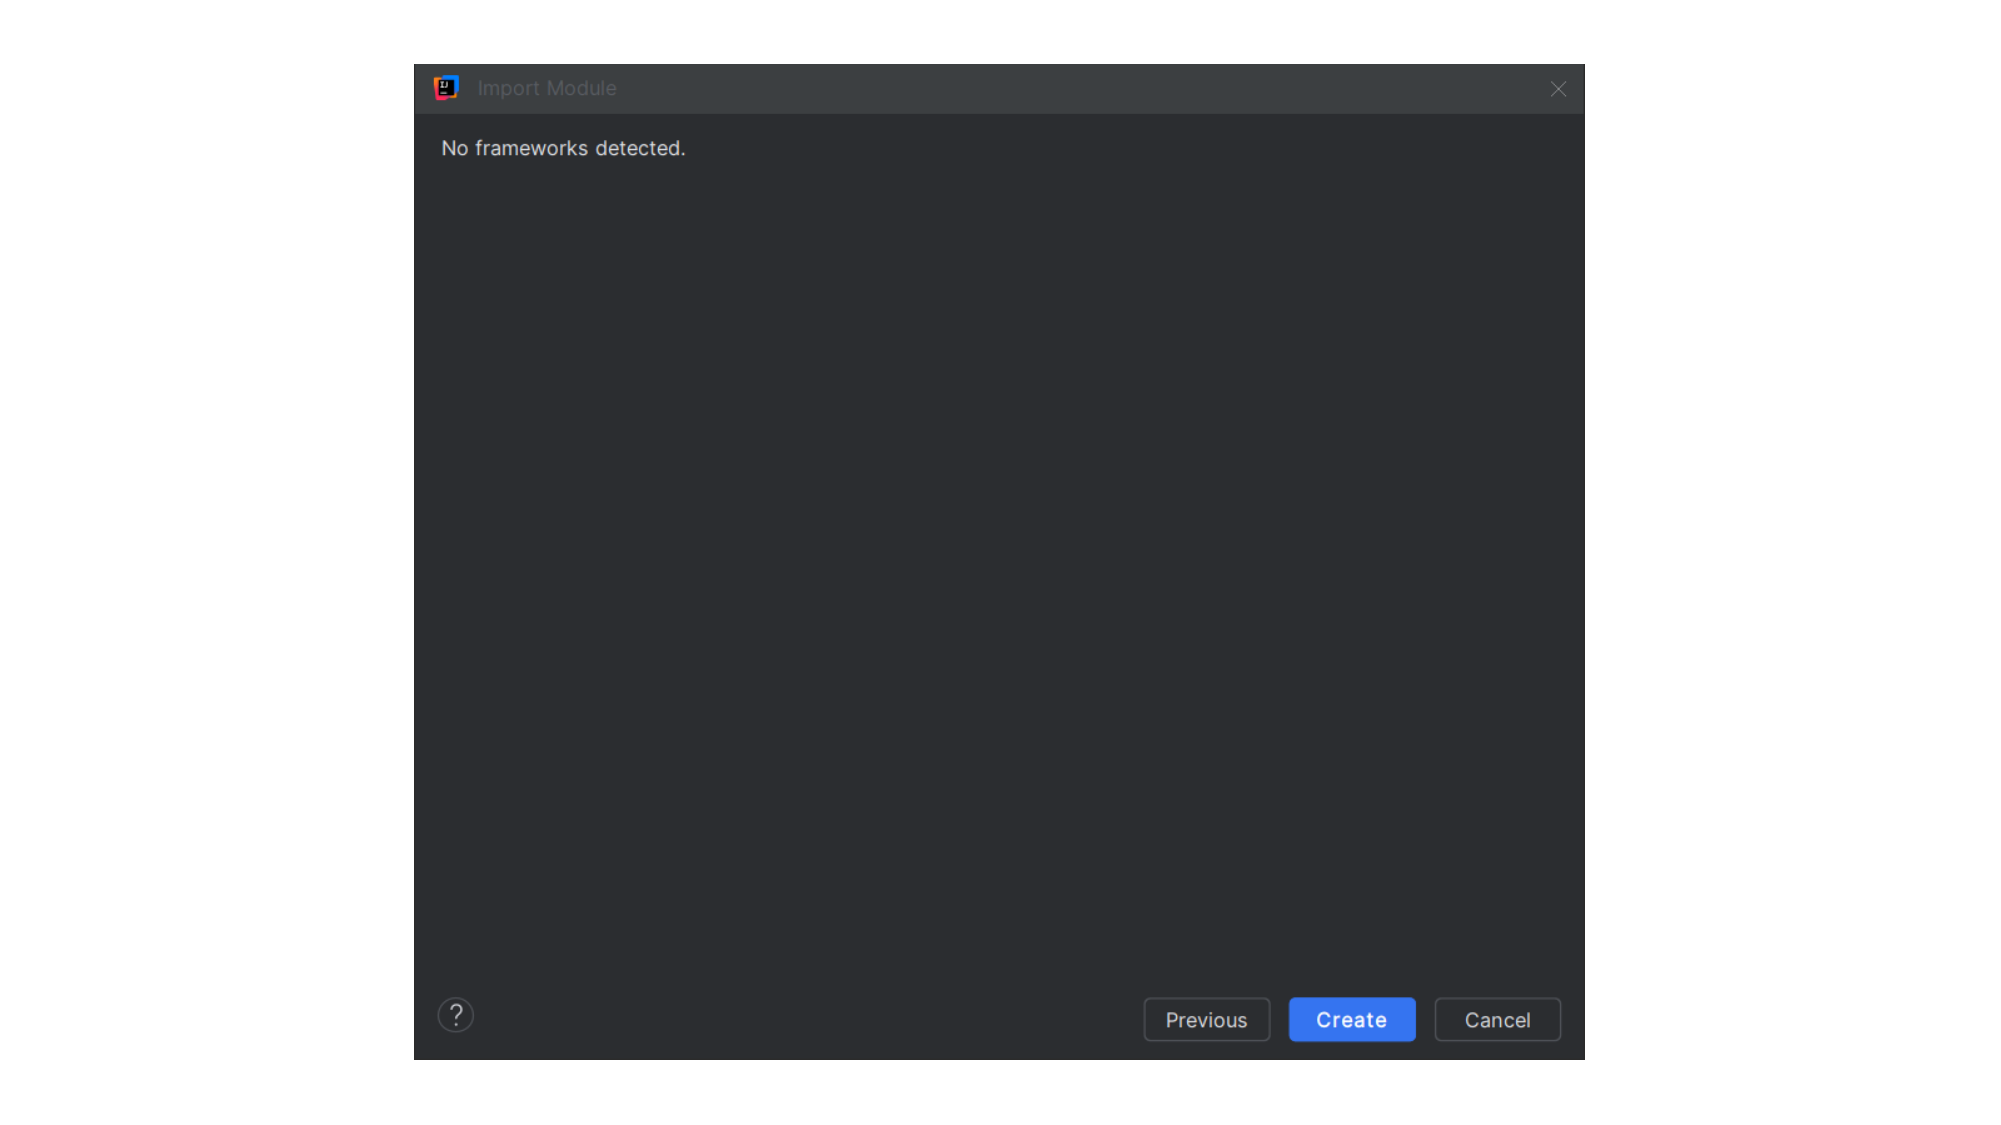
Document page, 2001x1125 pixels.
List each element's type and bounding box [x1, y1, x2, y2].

picture [414, 64, 1586, 1061]
